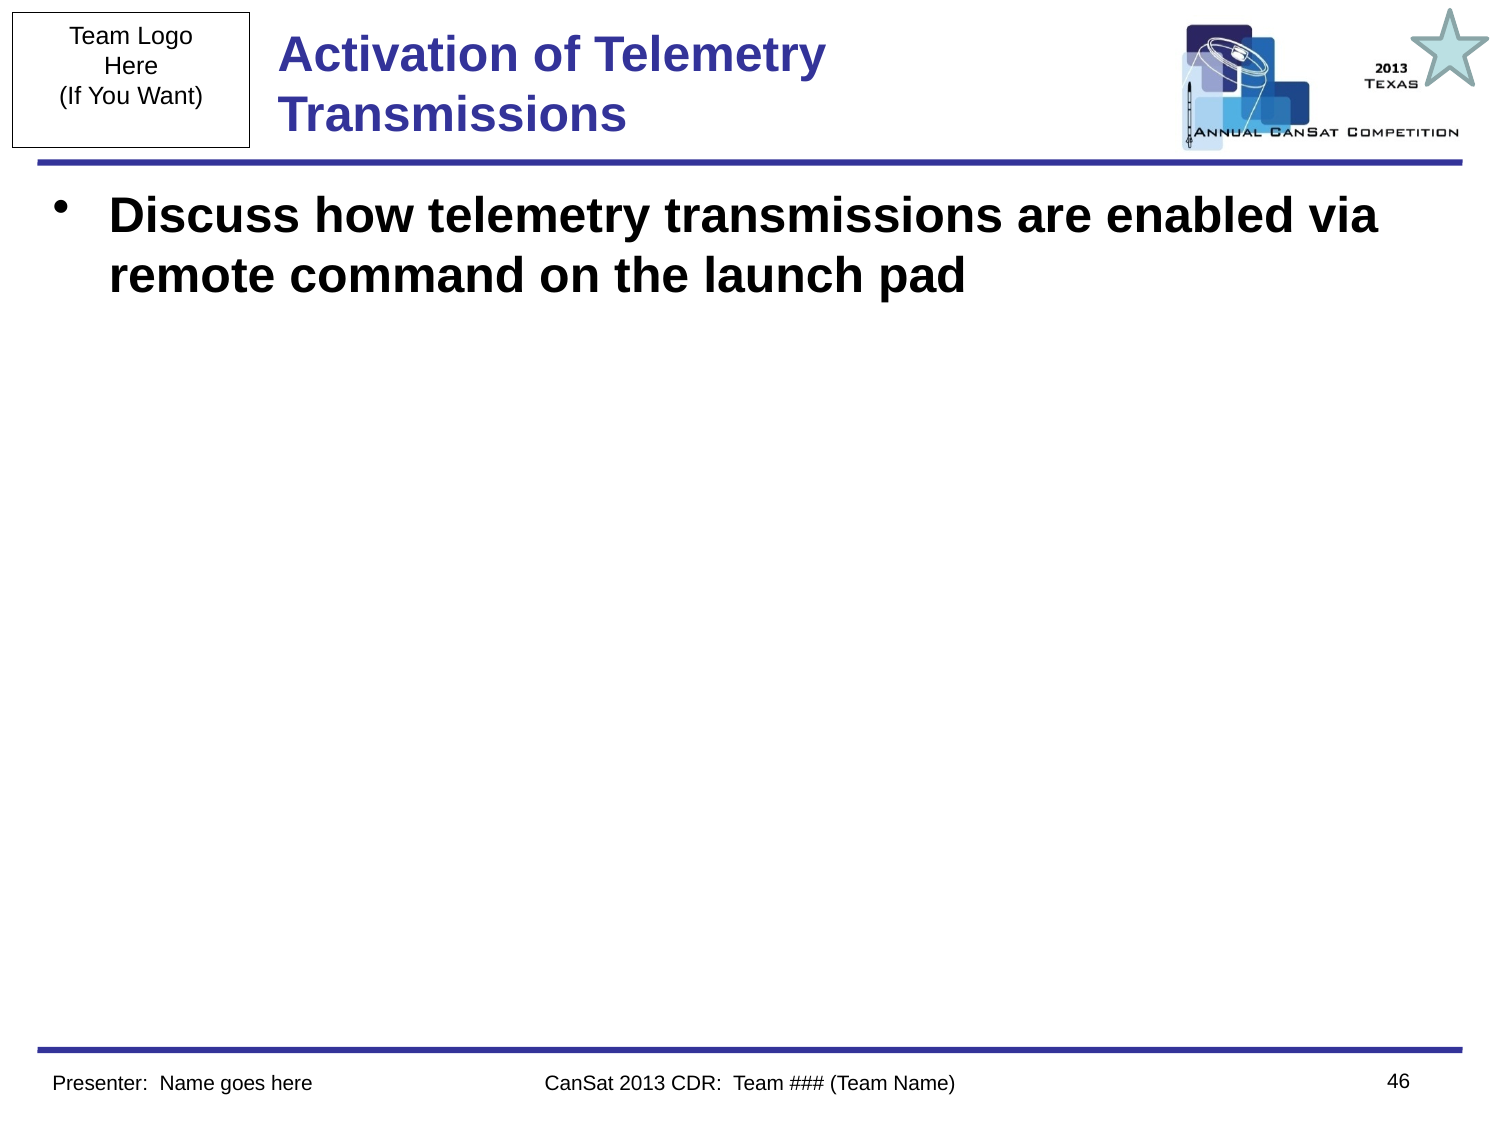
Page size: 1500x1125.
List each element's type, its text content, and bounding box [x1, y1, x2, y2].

text_box [1410, 7, 1490, 87]
text_box Presenter: Name goes here [37, 1062, 413, 1103]
list Discuss how telemetry transmissions are enabled via remote command on the launch pad [37, 174, 1463, 1025]
slide_number 46 [1312, 1059, 1425, 1100]
footer CanSat 2013 CDR: Team ### (Team Name) [450, 1062, 1050, 1103]
title Activation of Telemetry Transmissions [262, 12, 1150, 150]
picture [1454, 15, 1465, 36]
picture [1175, 15, 1465, 157]
